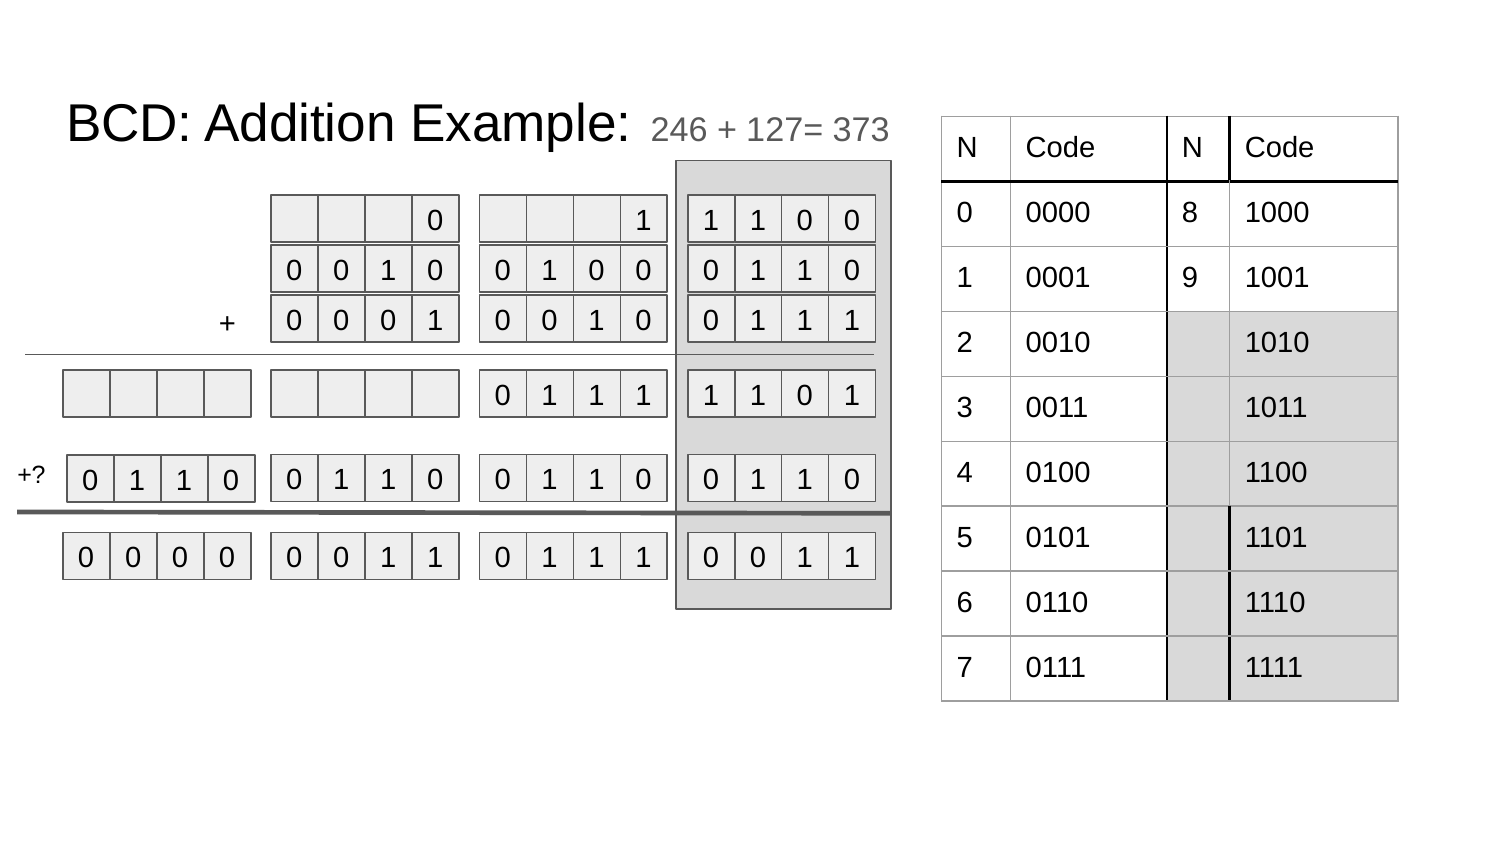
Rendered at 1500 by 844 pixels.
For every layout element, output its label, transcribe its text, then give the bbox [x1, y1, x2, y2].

text_box [318, 195, 365, 243]
text_box 0 [156, 532, 203, 580]
text_box 1 [828, 295, 876, 342]
table_cell 1 [942, 247, 1010, 311]
text_box [479, 195, 526, 243]
table_cell 0011 [1011, 377, 1166, 441]
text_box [687, 454, 876, 502]
text_box [109, 370, 156, 417]
text_box [318, 370, 365, 417]
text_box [479, 454, 668, 502]
table_cell 0001 [1011, 247, 1166, 311]
text_box 0 [781, 195, 828, 243]
table_header N [1168, 117, 1228, 180]
text_box [156, 370, 203, 417]
text_box 0 [479, 245, 526, 292]
text_box 1 [620, 370, 668, 417]
title BCD: Addition Example: 246 + 127= 373 [51, 72, 1449, 167]
table_cell 1010 [1230, 312, 1397, 376]
text_box 1 [573, 532, 620, 580]
text_box 0 [687, 532, 734, 580]
table_cell [1168, 637, 1228, 700]
text_box 0 [479, 295, 526, 342]
text_box [365, 370, 412, 417]
text_box 1 [573, 295, 620, 342]
text_box 1 [365, 245, 412, 292]
text_box 0 [828, 195, 876, 243]
text_box 0 [412, 195, 459, 243]
text_box 1 [526, 532, 573, 580]
text_box 0 [412, 245, 459, 292]
table_cell 1101 [1231, 507, 1397, 570]
text_box 0 [620, 295, 668, 342]
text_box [66, 454, 255, 503]
text_box 0 [271, 295, 318, 342]
table_cell 0 [942, 183, 1010, 246]
table_cell 4 [942, 442, 1010, 505]
text_box 1 [734, 195, 781, 243]
table_cell 8 [1168, 183, 1229, 246]
text_box [526, 195, 573, 243]
table_cell 1110 [1231, 572, 1397, 635]
text_box 0 [781, 370, 828, 417]
table_cell 0110 [1011, 572, 1166, 635]
text_box [676, 520, 891, 610]
table_cell 1000 [1230, 183, 1397, 246]
text_box 1 [365, 532, 412, 580]
text_box 1 [526, 245, 573, 292]
text_box 0 [526, 295, 573, 342]
table_cell [1168, 572, 1228, 635]
text_box 1 [828, 370, 876, 417]
text_box 1 [526, 370, 573, 417]
text_box [271, 370, 318, 417]
text_box [271, 195, 318, 243]
table_cell 1001 [1230, 247, 1397, 311]
table_header N [942, 117, 1010, 180]
text_box 0 [203, 532, 251, 580]
text_box 0 [828, 245, 876, 292]
text_box 0 [271, 532, 318, 580]
text_box 1 [687, 370, 735, 417]
text_box 1 [734, 245, 781, 292]
table_cell 0111 [1011, 637, 1166, 700]
table_cell 0010 [1011, 312, 1166, 376]
table_cell 7 [942, 637, 1010, 700]
text_box 0 [687, 295, 734, 342]
table_cell 0000 [1011, 183, 1166, 246]
text_box 1 [412, 532, 459, 580]
table_cell 1100 [1230, 442, 1397, 505]
text_box 0 [620, 245, 668, 292]
text_box [63, 370, 109, 417]
table_cell 5 [942, 507, 1010, 570]
text_box 1 [781, 245, 828, 292]
text_box +? [2, 450, 62, 498]
text_box 0 [318, 245, 365, 292]
text_box [412, 370, 459, 417]
text_box [676, 167, 891, 510]
table_header Code [1231, 117, 1397, 180]
text_box 1 [620, 195, 668, 243]
table_cell [1168, 312, 1229, 376]
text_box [270, 454, 460, 502]
text_box 1 [781, 532, 828, 580]
table_cell 9 [1168, 247, 1229, 311]
table_cell [1168, 507, 1228, 570]
text_box 0 [318, 532, 365, 580]
text_box 0 [109, 532, 156, 580]
text_box [365, 195, 412, 243]
text_box 1 [735, 370, 781, 417]
text_box 0 [63, 532, 109, 580]
table_cell [1168, 377, 1229, 441]
text_box [573, 195, 620, 243]
text_box 1 [412, 295, 459, 342]
text_box 1 [620, 532, 668, 580]
text_box 1 [828, 532, 876, 580]
text_box 0 [318, 295, 365, 342]
text_box 0 [573, 245, 620, 292]
text_box 1 [573, 370, 620, 417]
text_box 0 [479, 370, 526, 417]
table_cell [1168, 442, 1229, 505]
table_cell 1011 [1230, 377, 1397, 441]
table_cell 2 [942, 312, 1010, 376]
table_cell 0101 [1011, 507, 1166, 570]
text_box 0 [687, 245, 734, 292]
text_box 0 [365, 295, 412, 342]
text_box 1 [687, 195, 734, 243]
text_box [203, 370, 251, 417]
table_cell 6 [942, 572, 1010, 635]
table_header Code [1011, 117, 1166, 180]
table_cell 3 [942, 377, 1010, 441]
text_box 0 [271, 245, 318, 292]
text_box 1 [734, 295, 781, 342]
text_box 1 [781, 295, 828, 342]
text_box 0 [479, 532, 526, 580]
text_box 0 [734, 532, 781, 580]
table_cell 0100 [1011, 442, 1166, 505]
table_cell 1111 [1231, 637, 1397, 700]
text_box + [203, 298, 251, 346]
